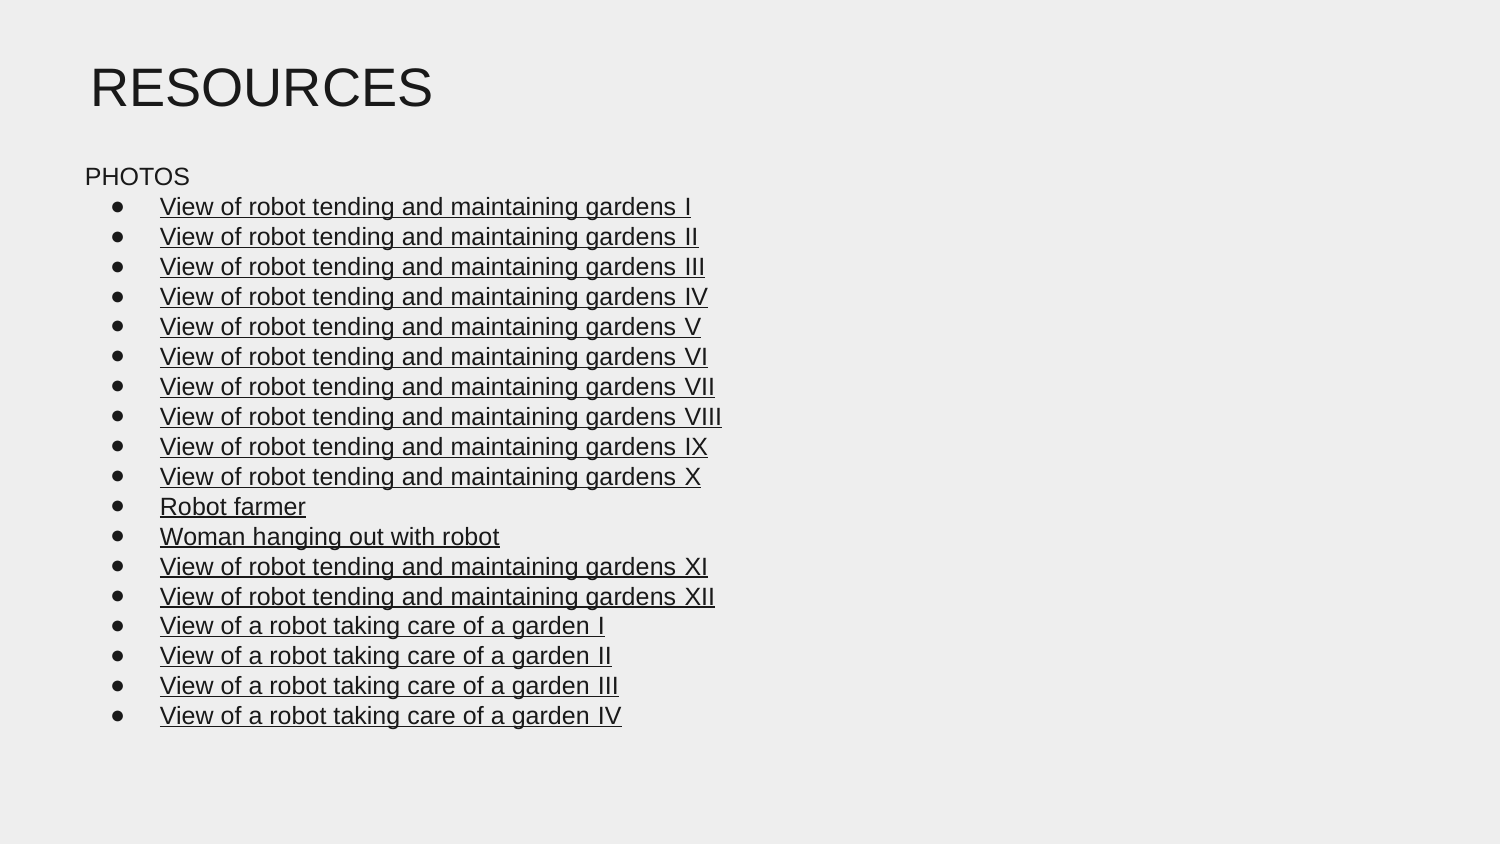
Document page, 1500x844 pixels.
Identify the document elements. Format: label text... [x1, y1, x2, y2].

title RESOURCES [75, 37, 1339, 132]
text_box PHOTOS View of robot tending and maintaining gardens I View of robot tending and maintaining gardens II View of robot tending and maintaining gardens III View of robot tending and maintaining gardens IV View of robot tending and maintaining gardens V View of robot tending and maintaining gardens VI View of robot tending and maintaining gardens VII View of robot tending and maintaining gardens VIII View of robot tending and maintaining gardens IX View of robot tending and maintaining gardens X Robot farmer Woman hanging out with robot View of robot tending and maintaining gardens XI View of robot tending and maintaining gardens XII View of a robot taking care of a garden I View of a robot taking care of a garden II View of a robot taking care of a garden III View of a robot taking care of a garden IV [70, 145, 1040, 803]
